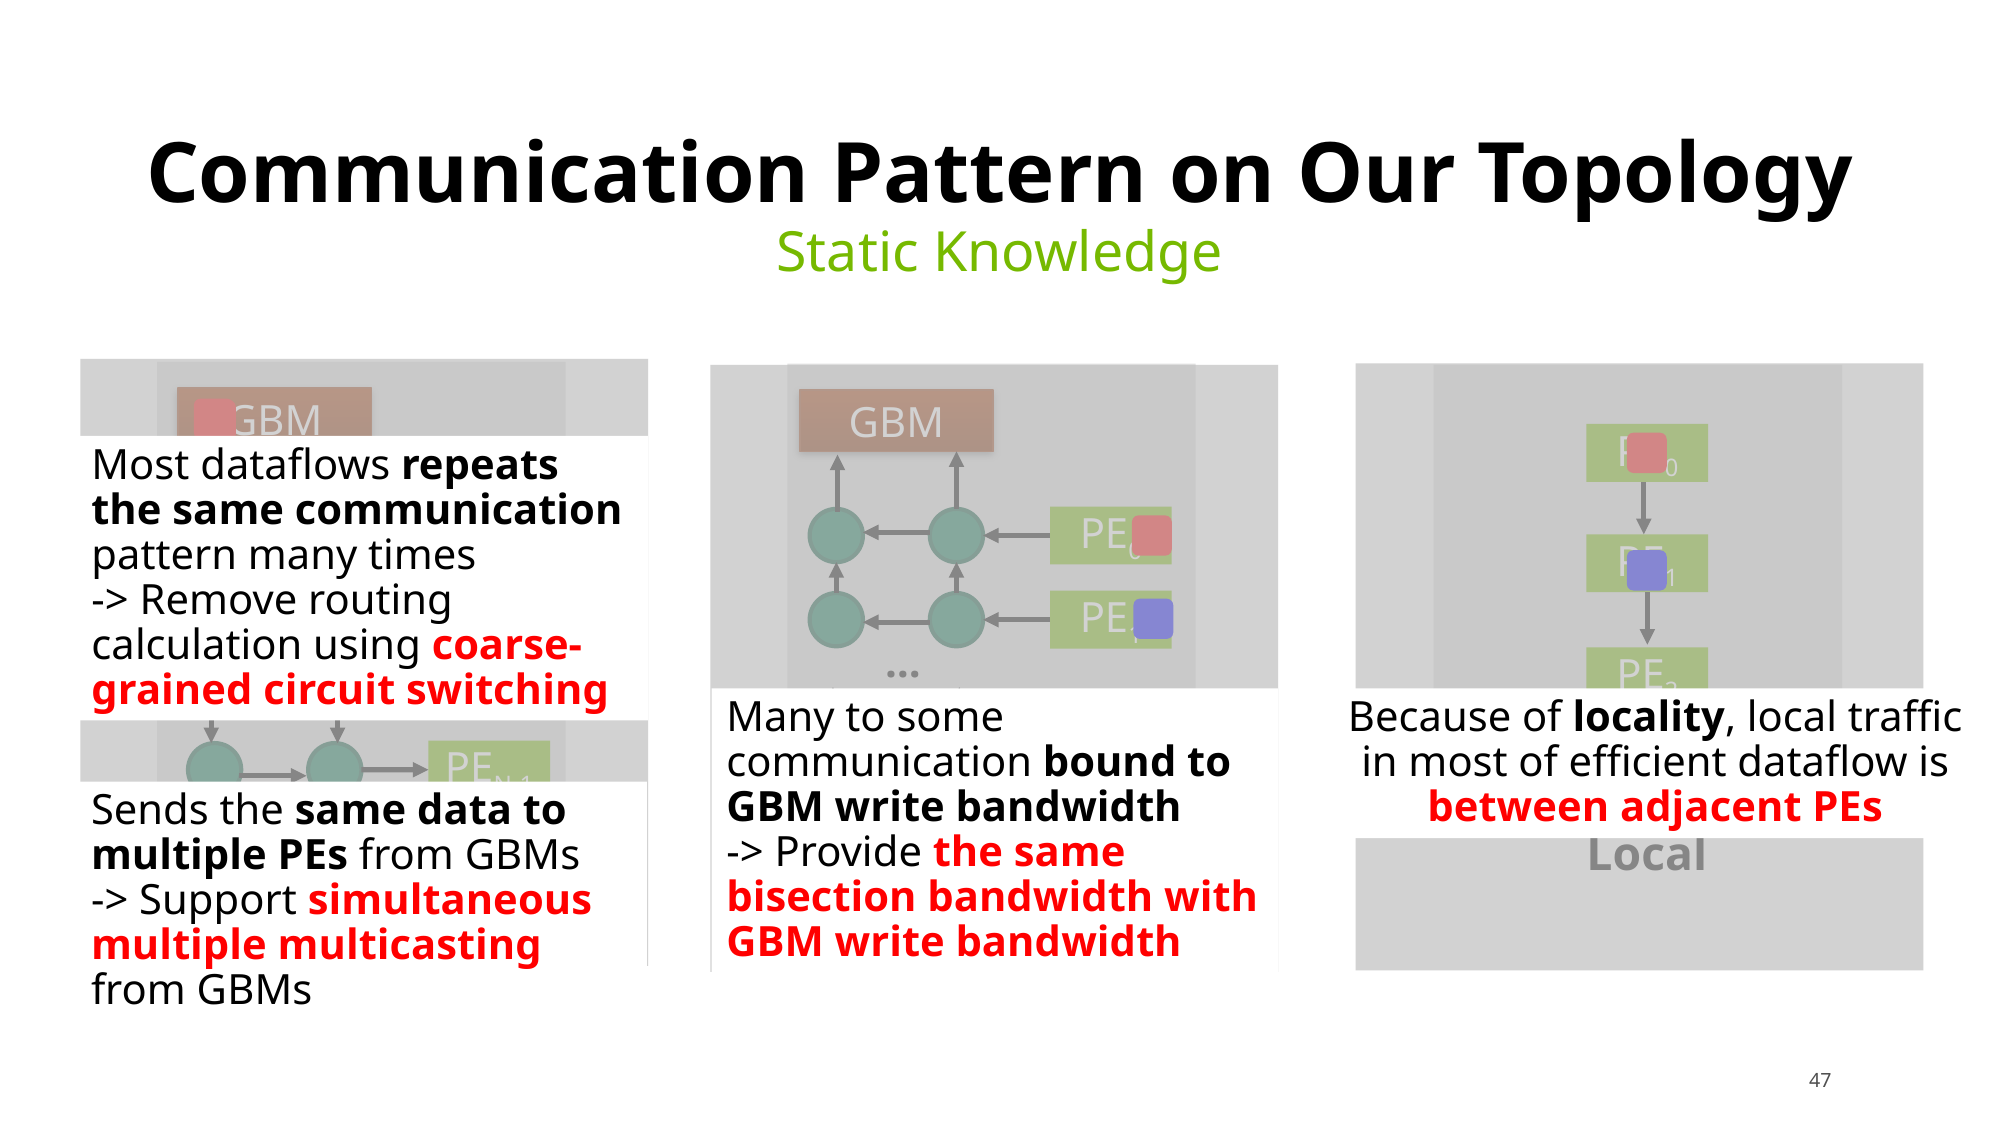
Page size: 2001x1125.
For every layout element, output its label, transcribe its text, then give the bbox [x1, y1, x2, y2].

text_box [78, 723, 151, 779]
text_box [708, 363, 784, 974]
text_box [571, 723, 650, 968]
text_box [1197, 363, 1280, 686]
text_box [786, 363, 1196, 829]
text_box Sends the same data to multiple PEs from GBMs -> Support simultaneous multiple multicasting from GBMs [74, 779, 649, 1023]
text_box Because of locality, local traffic in most of efficient dataflow is between adjacent PEs [1324, 686, 1987, 840]
text_box Most dataflows repeats the same communication pattern many times -> Remove routing calculation using coarse-grained circuit switching [571, 434, 650, 723]
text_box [156, 361, 566, 827]
text_box Most dataflows repeats the same communication pattern many times -> Remove routing calculation using coarse-grained circuit switching [74, 434, 151, 723]
text_box [1354, 361, 1926, 686]
title Communication Pattern on Our Topology [90, 120, 1910, 215]
text_box Many to some communication bound to GBM write bandwidth -> Provide the same bisection bandwidth with GBM write bandwidth [710, 686, 1280, 975]
text_box [1354, 840, 1926, 973]
text_box [78, 357, 650, 434]
list Static Knowledge [90, 215, 1910, 312]
